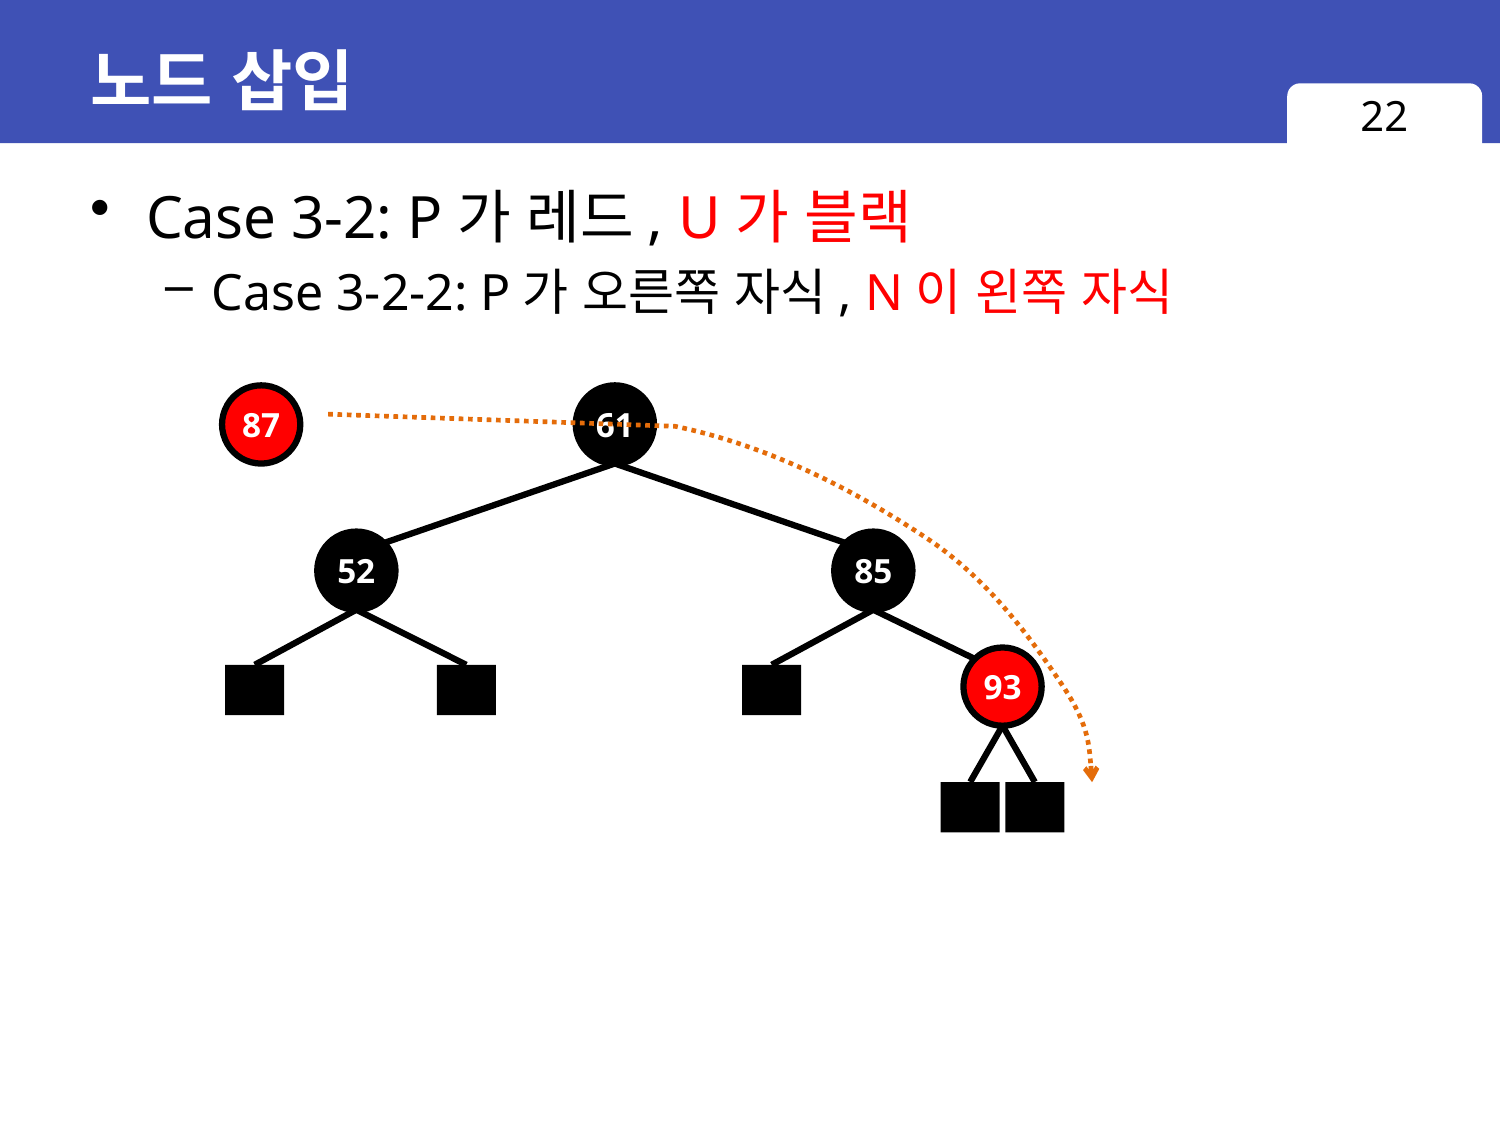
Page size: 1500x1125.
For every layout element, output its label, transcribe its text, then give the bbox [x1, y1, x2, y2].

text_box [970, 725, 1001, 783]
list Case 3-2: P가 레드, U가 블랙 Case 3-2-2: P가 오른쪽 자식, N이 왼쪽 자식 [74, 172, 1483, 1095]
text_box [612, 491, 1099, 783]
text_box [1002, 725, 1036, 783]
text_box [383, 463, 612, 544]
slide_number 22 [1286, 81, 1483, 161]
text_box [614, 463, 846, 544]
text_box [223, 663, 286, 717]
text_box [874, 609, 976, 660]
text_box [435, 663, 498, 717]
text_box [940, 781, 1065, 833]
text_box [771, 609, 874, 665]
text_box 61 [573, 383, 656, 425]
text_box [254, 609, 355, 665]
title 노드 삽입 [74, 16, 1426, 141]
text_box 87 [219, 383, 303, 466]
text_box [740, 663, 803, 717]
text_box [328, 412, 789, 461]
text_box 52 [315, 529, 398, 608]
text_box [356, 609, 467, 665]
